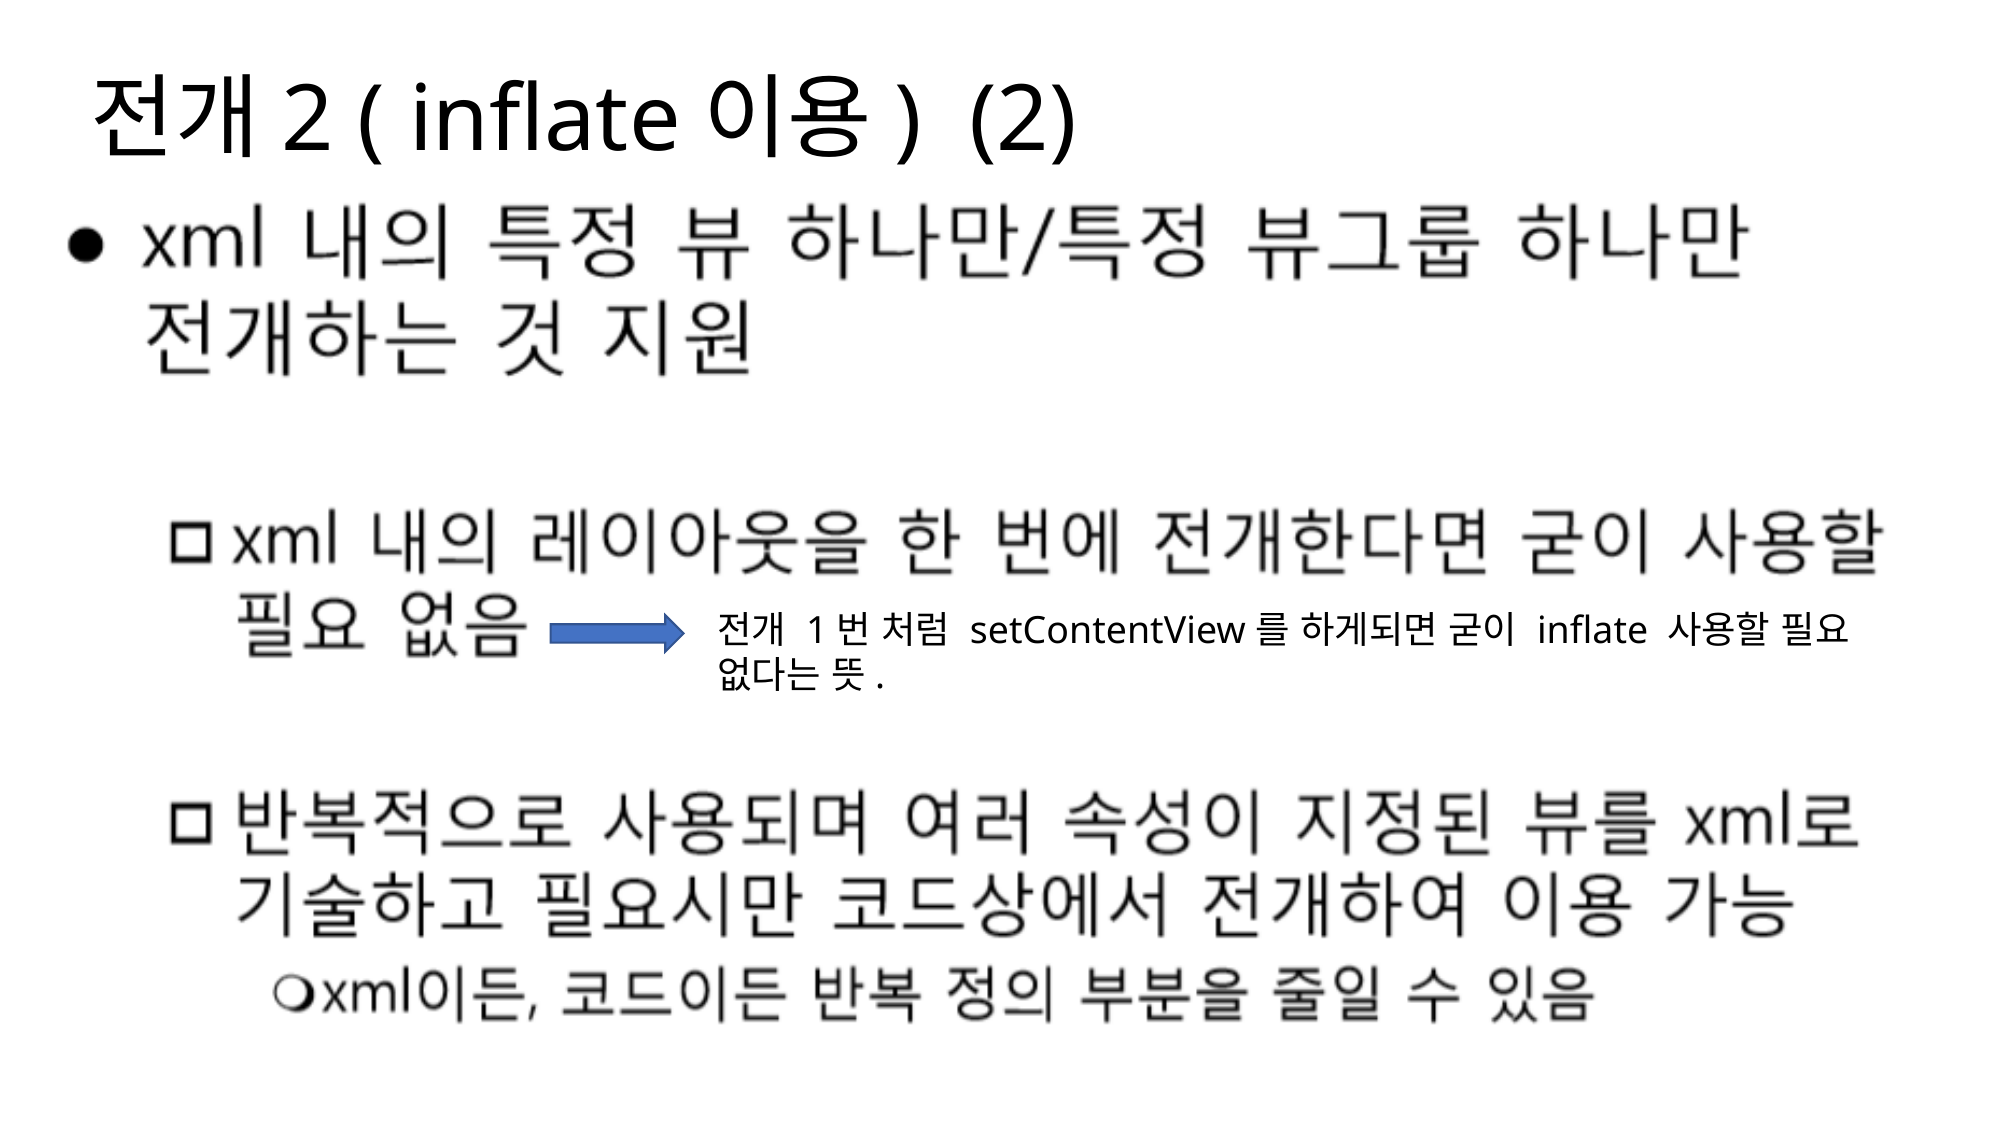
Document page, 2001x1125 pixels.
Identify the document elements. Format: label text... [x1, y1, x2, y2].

title 전개2 ( inflate이용) (2) [75, 12, 1801, 178]
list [60, 178, 1910, 1074]
